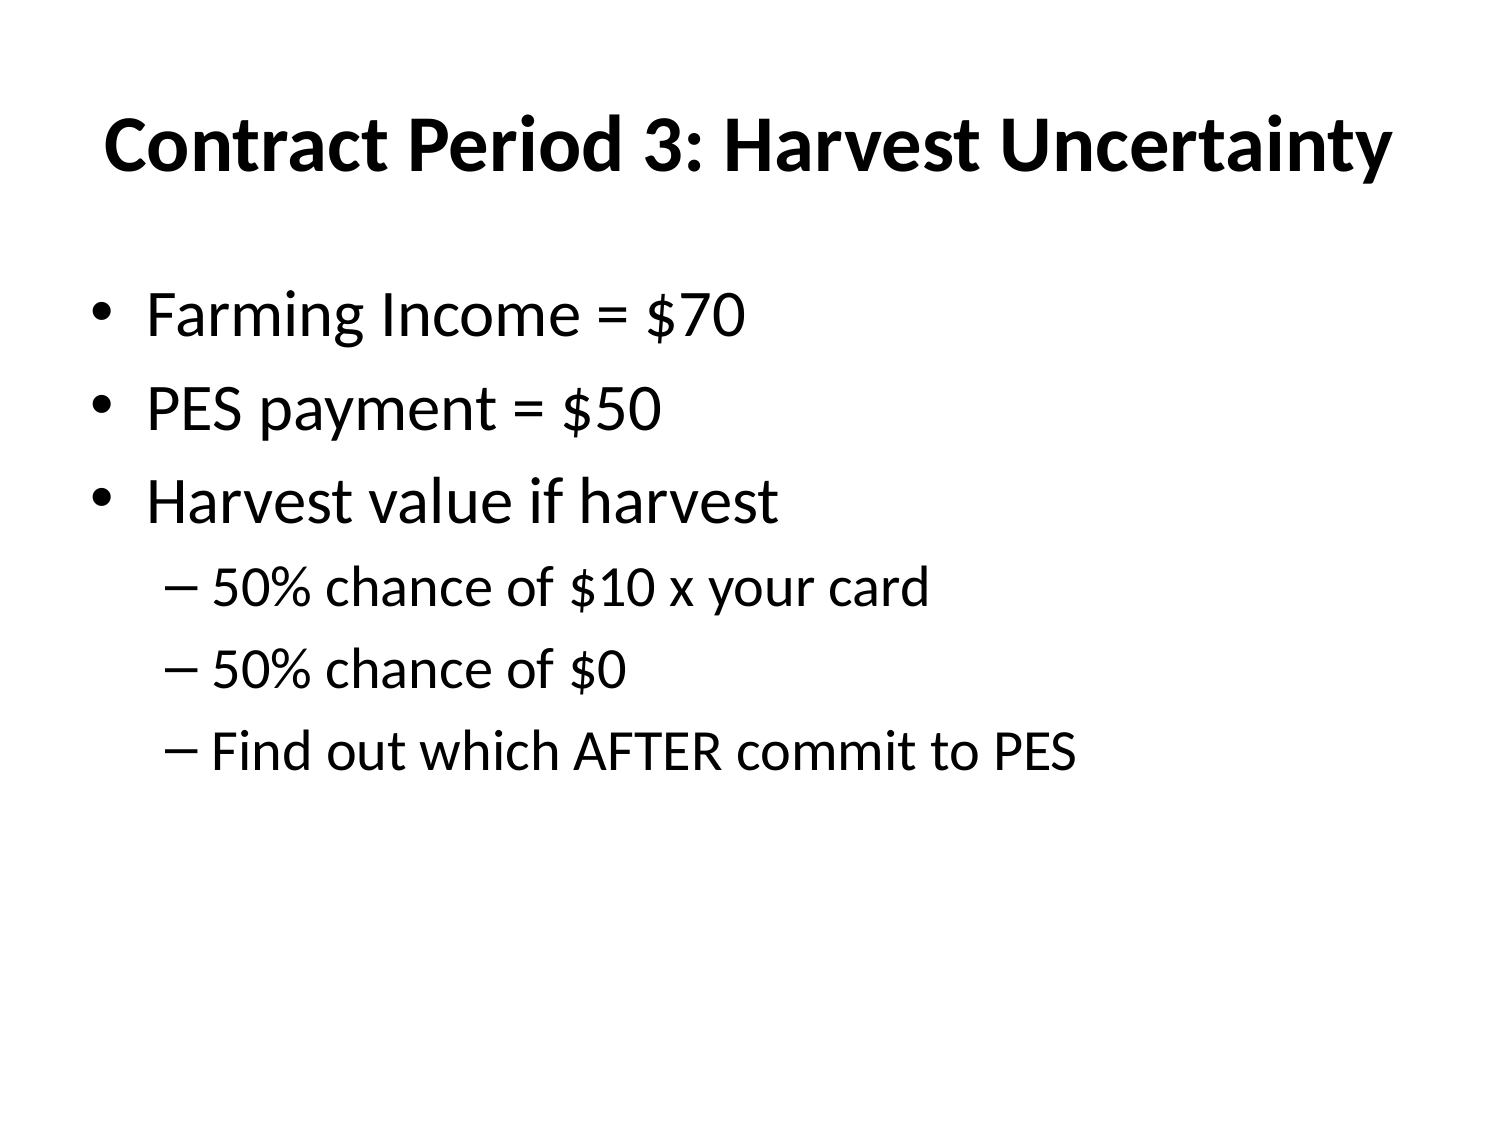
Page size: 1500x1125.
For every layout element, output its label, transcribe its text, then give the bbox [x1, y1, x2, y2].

title Contract Period 3: Harvest Uncertainty [12, 45, 1488, 233]
list Farming Income = $70 PES payment = $50 Harvest value if harvest 50% chance of $10 x your card 50% chance of $0 Find out which AFTER commit to PES [75, 262, 1425, 1100]
